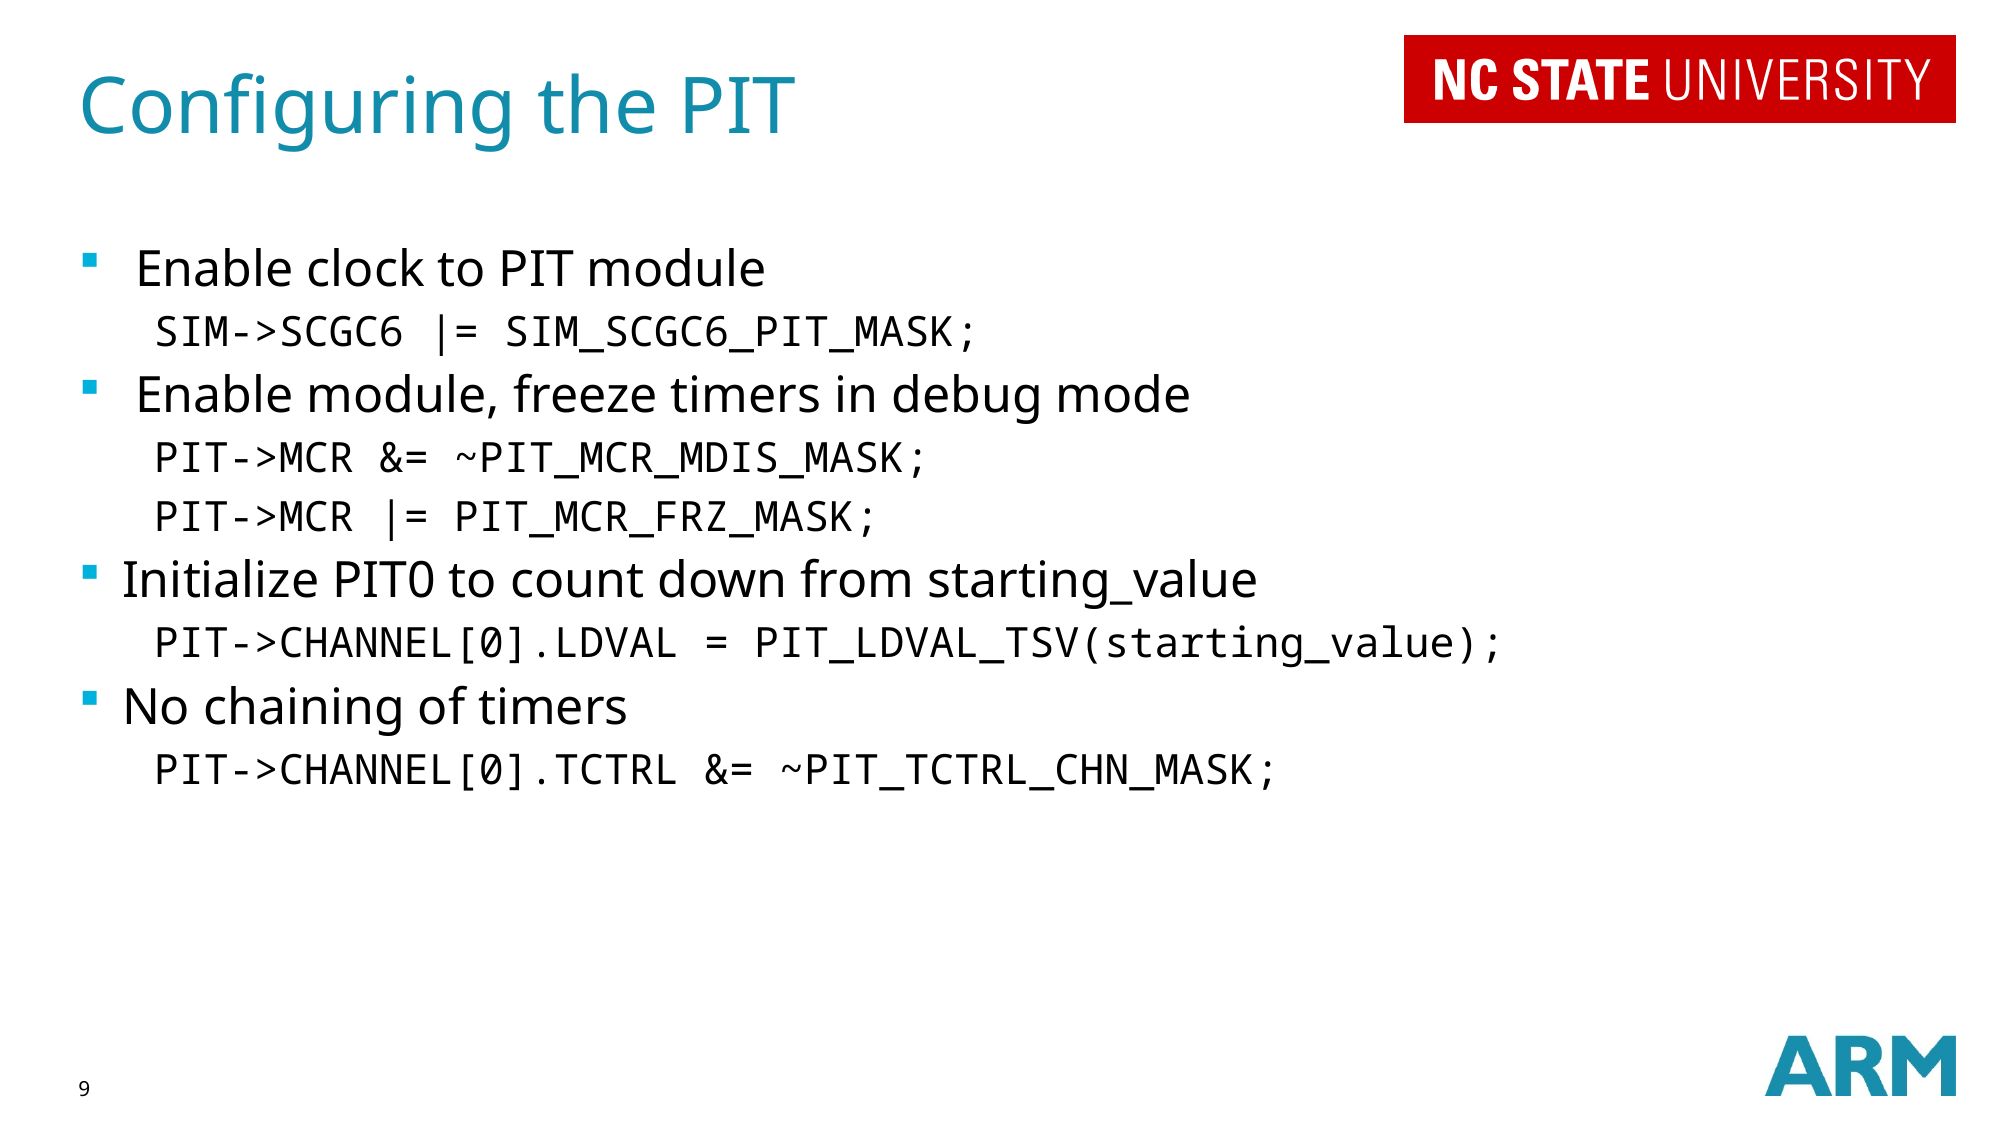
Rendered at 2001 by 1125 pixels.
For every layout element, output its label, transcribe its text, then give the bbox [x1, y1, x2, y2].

picture [1764, 1035, 1956, 1096]
title Configuring the PIT [78, 55, 1910, 150]
picture [1404, 35, 1956, 123]
list Enable clock to PIT module SIM->SCGC6 |= SIM_SCGC6_PIT_MASK; Enable module, freeze timers in debug mode PIT->MCR &= ~PIT_MCR_MDIS_MASK; PIT->MCR |= PIT_MCR_FRZ_MASK; Initialize PIT0 to count down from starting_value PIT->CHANNEL[0].LDVAL = PIT_LDVAL_TSV(starting_value); No chaining of timers PIT->CHANNEL[0].TCTRL &= ~PIT_TCTRL_CHN_MASK; [78, 236, 1910, 1004]
